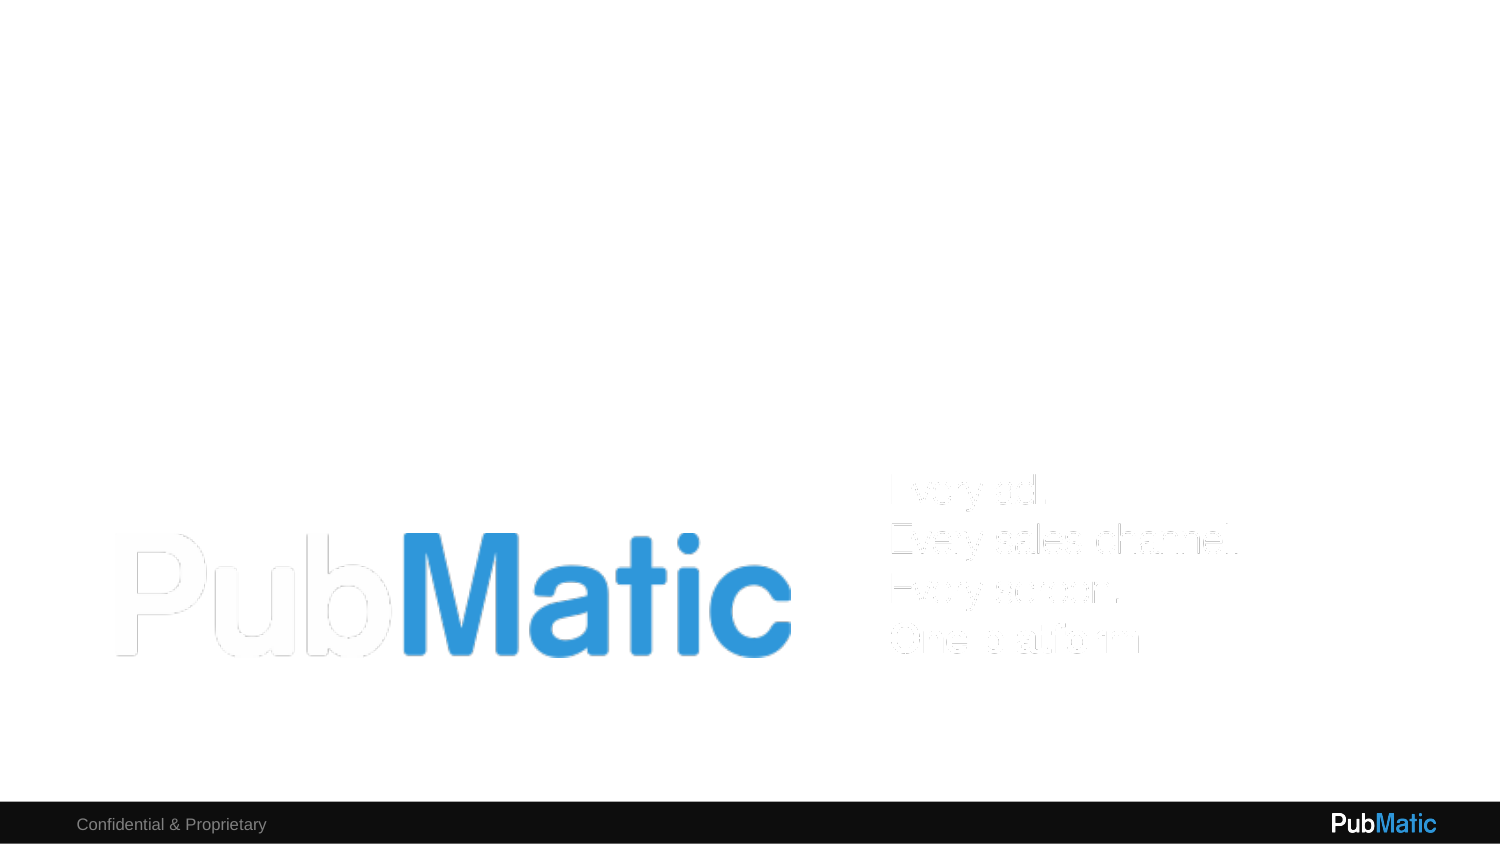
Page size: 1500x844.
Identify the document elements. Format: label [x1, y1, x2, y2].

picture [115, 533, 791, 658]
picture [882, 457, 1249, 675]
picture [1332, 813, 1436, 833]
